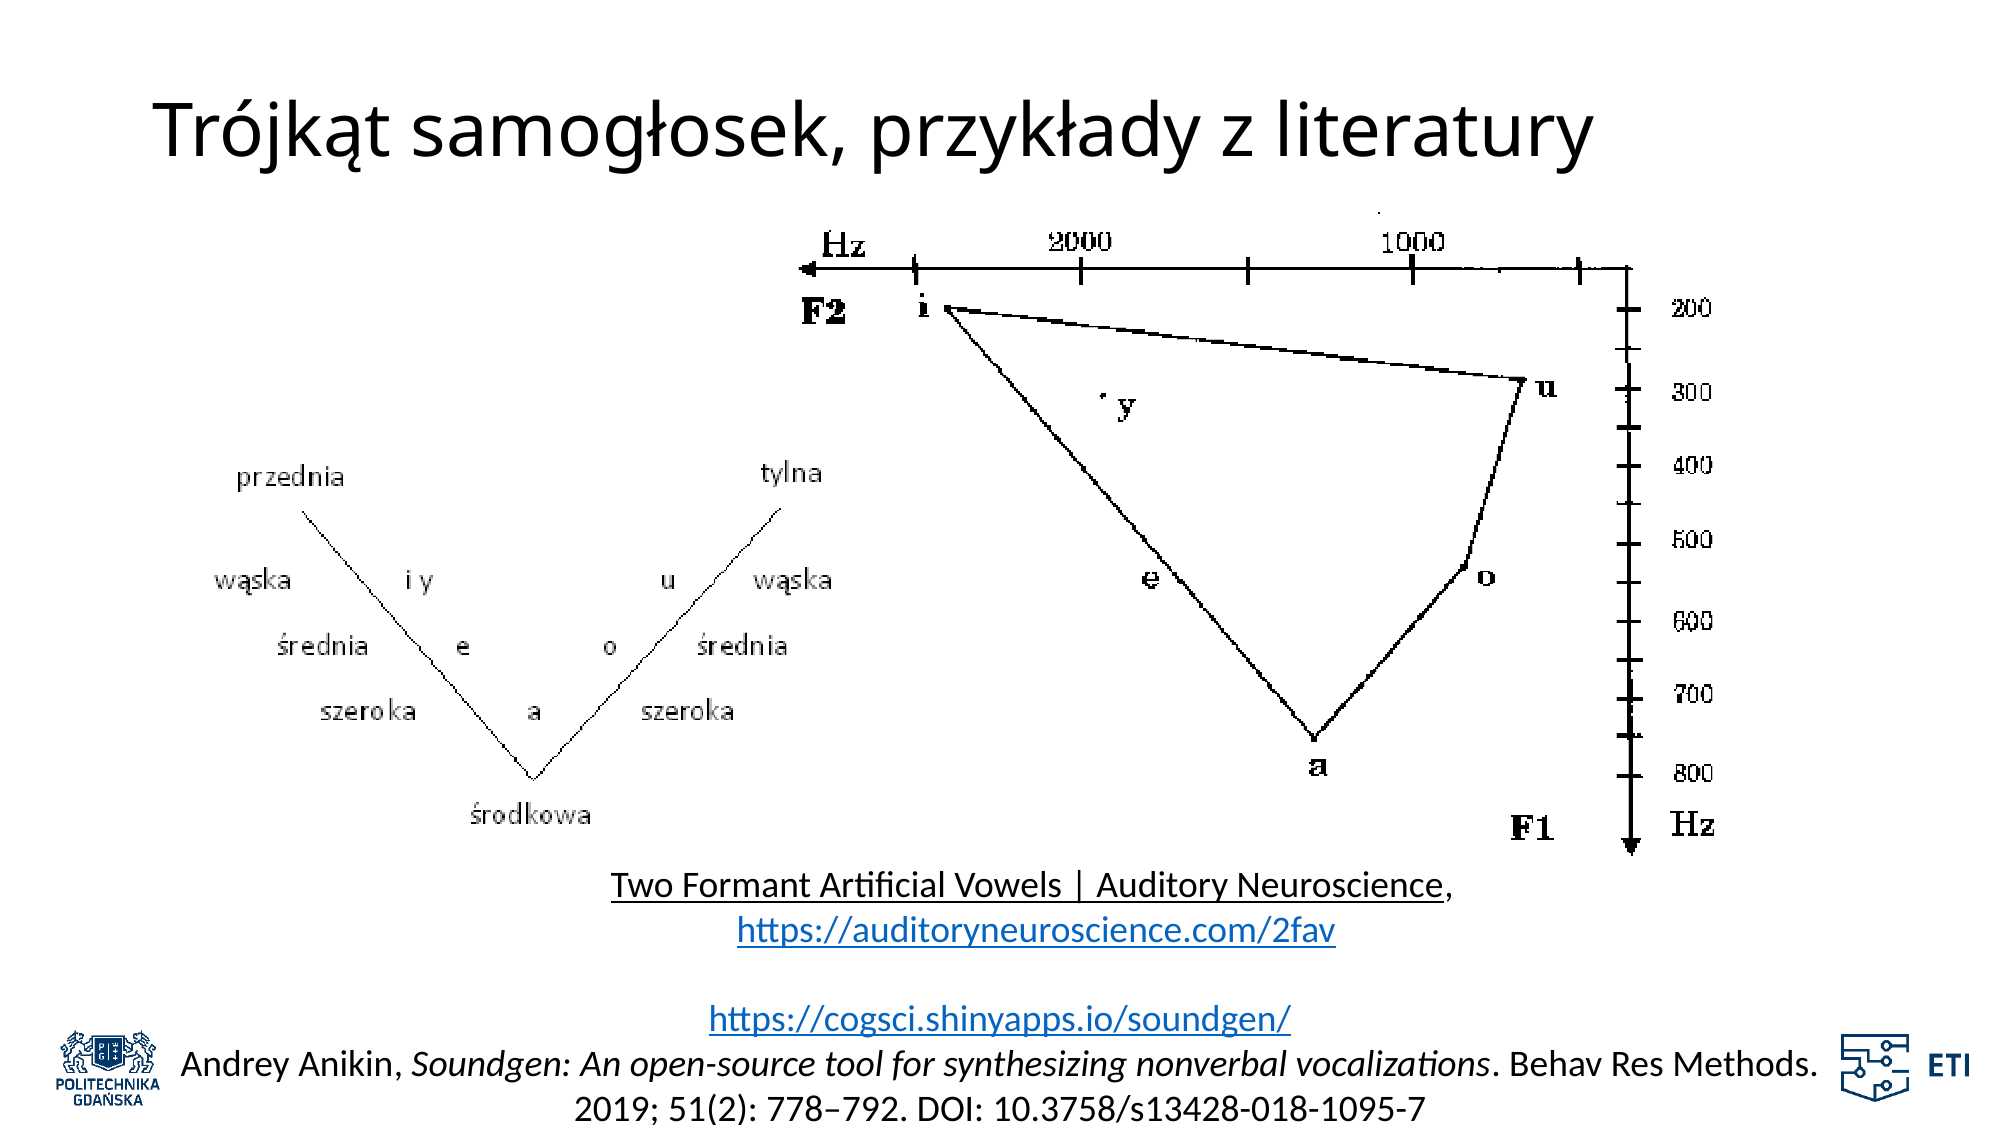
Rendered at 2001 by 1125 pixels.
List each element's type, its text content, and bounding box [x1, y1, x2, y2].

title Trójkąt samogłosek, przykłady z literatury [137, 59, 1863, 206]
picture [185, 205, 1725, 877]
text_box https://cogsci.shinyapps.io/soundgen/ Andrey Anikin, Soundgen: An open-source tool for synthesizing nonverbal vocalizations. Behav Res Methods. 2019; 51(2): 778–792. DOI: 10.3758/s13428-018-1095-7 [151, 986, 1848, 1125]
picture [28, 1011, 151, 1125]
picture [1848, 1034, 1969, 1102]
text_box Two Formant Artificial Vowels | Auditory Neuroscience, https://auditoryneuroscience.com/2fav [535, 877, 1537, 1003]
